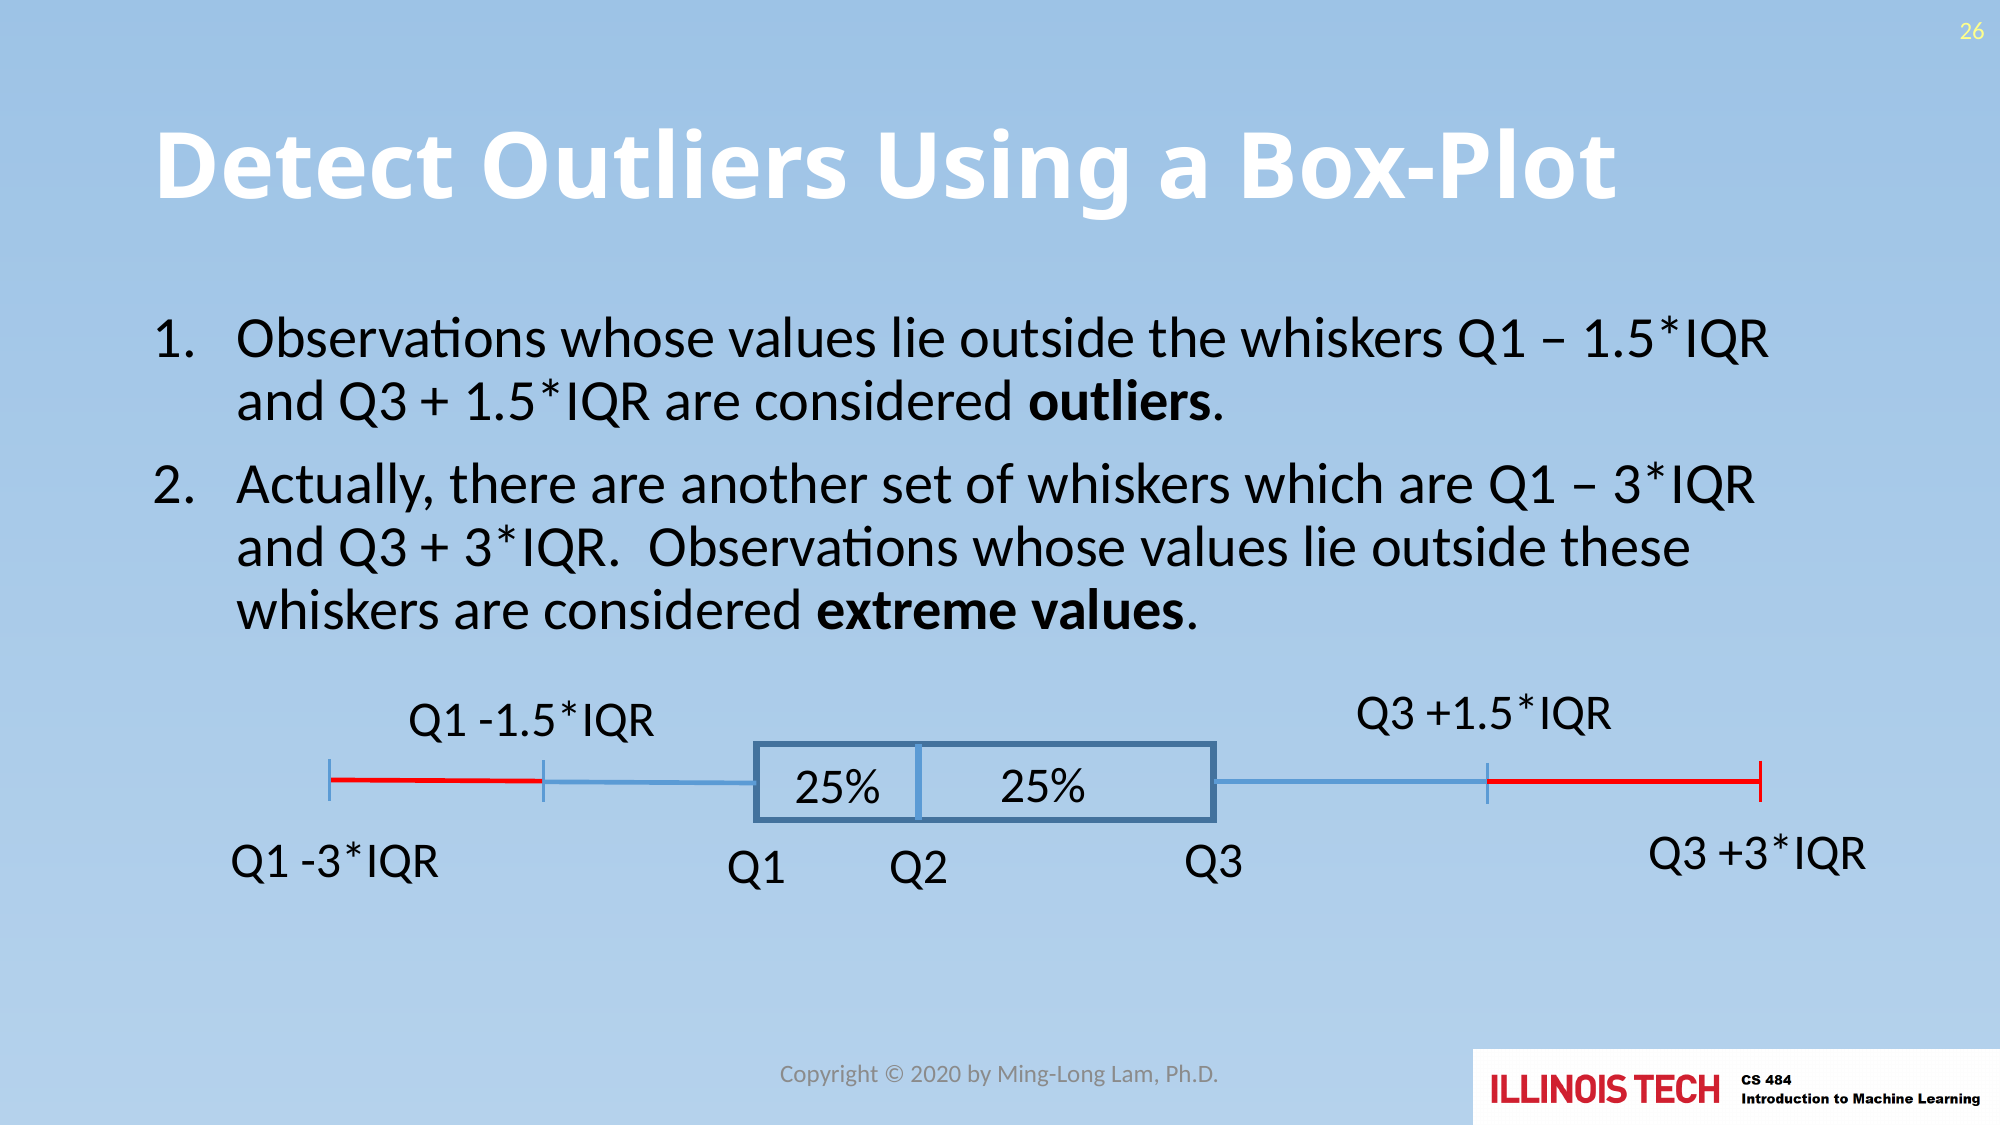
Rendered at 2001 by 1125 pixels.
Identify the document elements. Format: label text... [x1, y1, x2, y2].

text_box Q3 +1.5*IQR [1326, 671, 1642, 747]
text_box [755, 743, 1215, 821]
text_box Q1 -1.5*IQR [373, 679, 690, 755]
text_box 25% [975, 745, 1111, 821]
text_box Q1 [706, 826, 807, 902]
text_box 25% [770, 746, 905, 822]
text_box Q1 -3*IQR [177, 819, 493, 895]
text_box Q3 [1163, 819, 1264, 895]
list Observations whose values lie outside the whiskers Q1 – 1.5*IQR and Q3 + 1.5*IQR are considered outliers. Actually, there are another set of whiskers which are Q1 – 3*IQR and Q3 + 3*IQR. Observations whose values lie outside these whiskers are considered extreme values. [137, 299, 1863, 1014]
footer Copyright © 2020 by Ming-Long Lam, Ph.D. [662, 1042, 1338, 1103]
picture [1473, 1049, 2000, 1125]
text_box Q3 +3*IQR [1599, 812, 1916, 888]
text_box Q2 [868, 826, 969, 902]
title Detect Outliers Using a Box-Plot [137, 59, 1863, 278]
slide_number 26 [1550, 0, 2000, 60]
